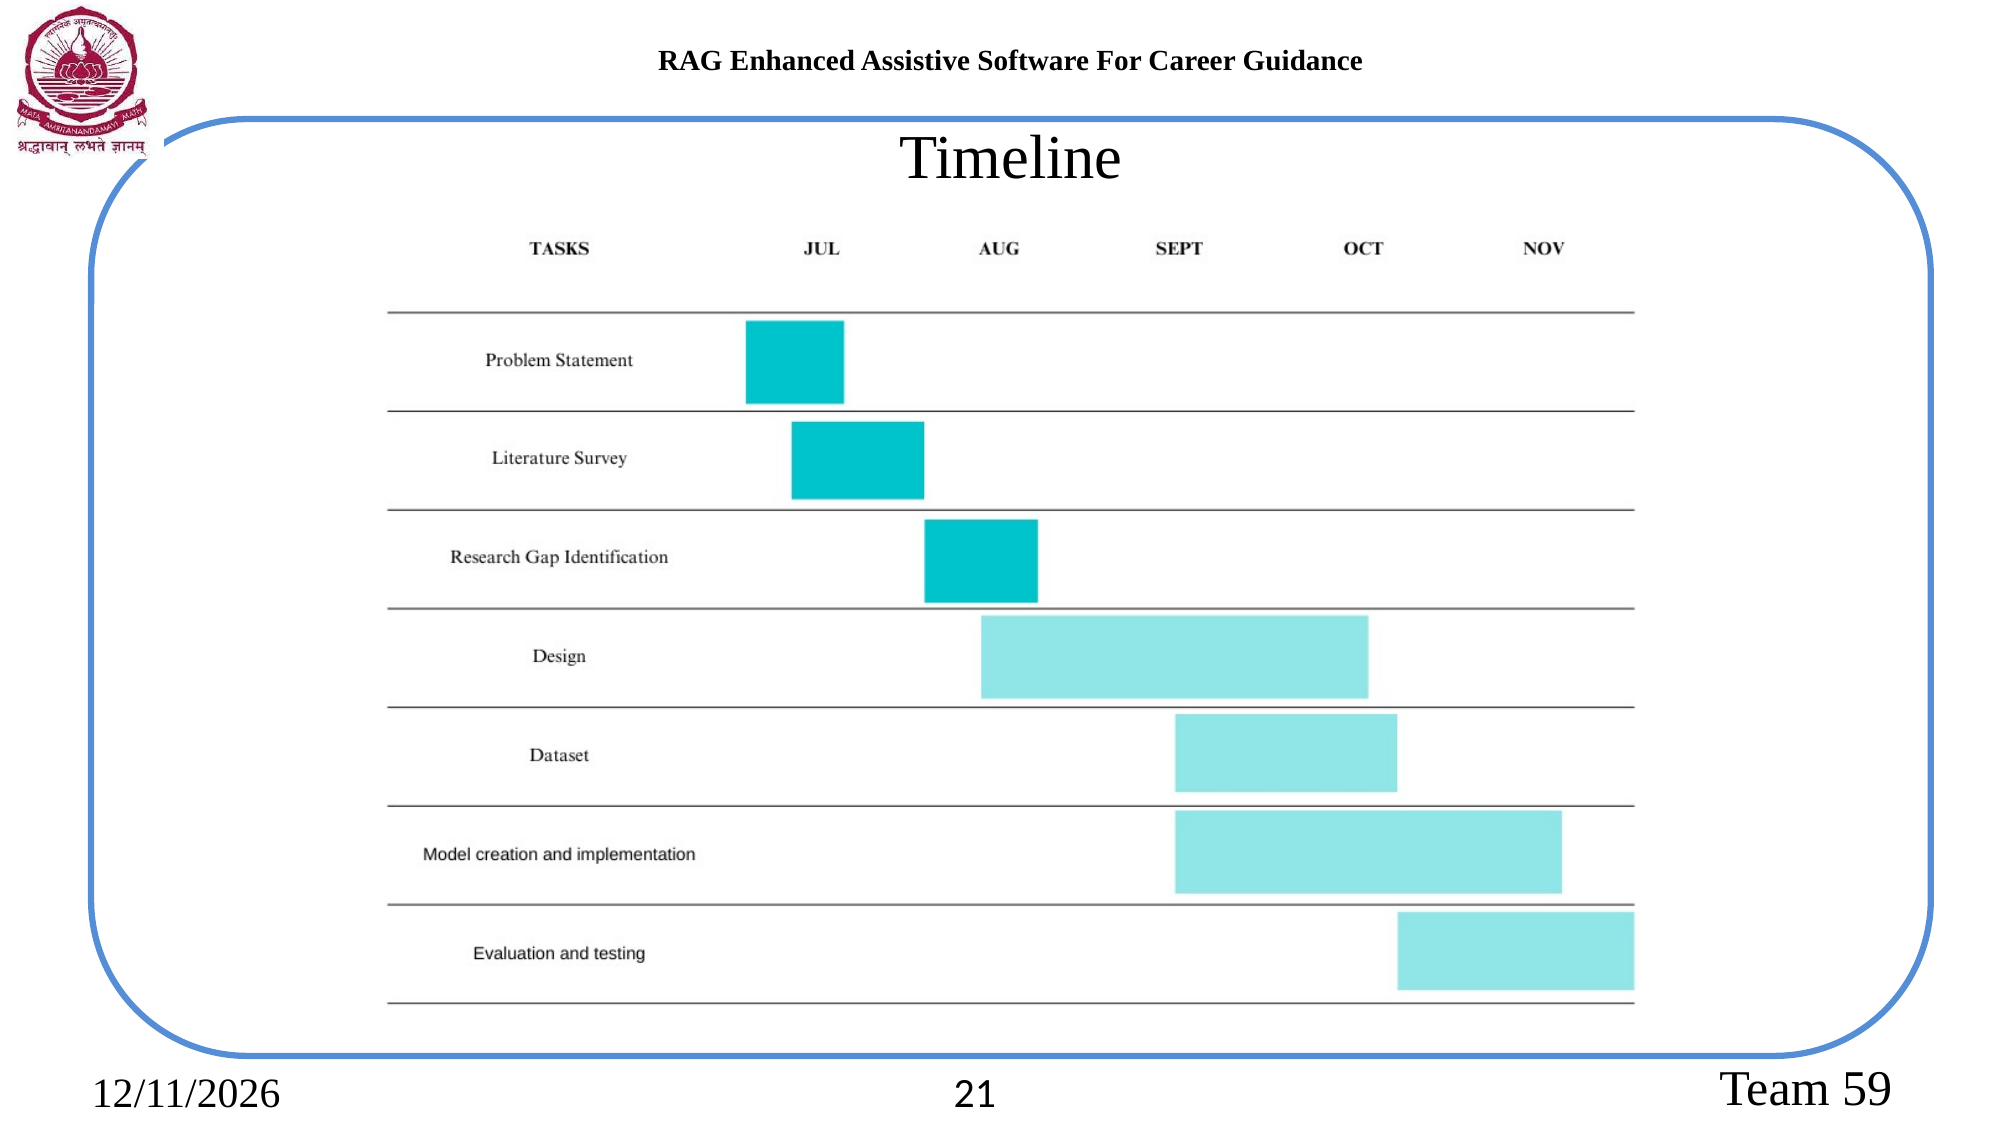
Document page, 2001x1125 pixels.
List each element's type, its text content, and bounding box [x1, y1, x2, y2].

text_box RAG Enhanced Assistive Software For Career Guidance [368, 28, 1654, 112]
picture [5, 4, 164, 159]
title Timeline [261, 112, 1761, 200]
text_box [90, 118, 1932, 1057]
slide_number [76, 1060, 527, 1121]
footer Team 59 [1585, 1055, 1952, 1116]
slide_number 21 [561, 1060, 1011, 1121]
picture [377, 200, 1645, 1038]
